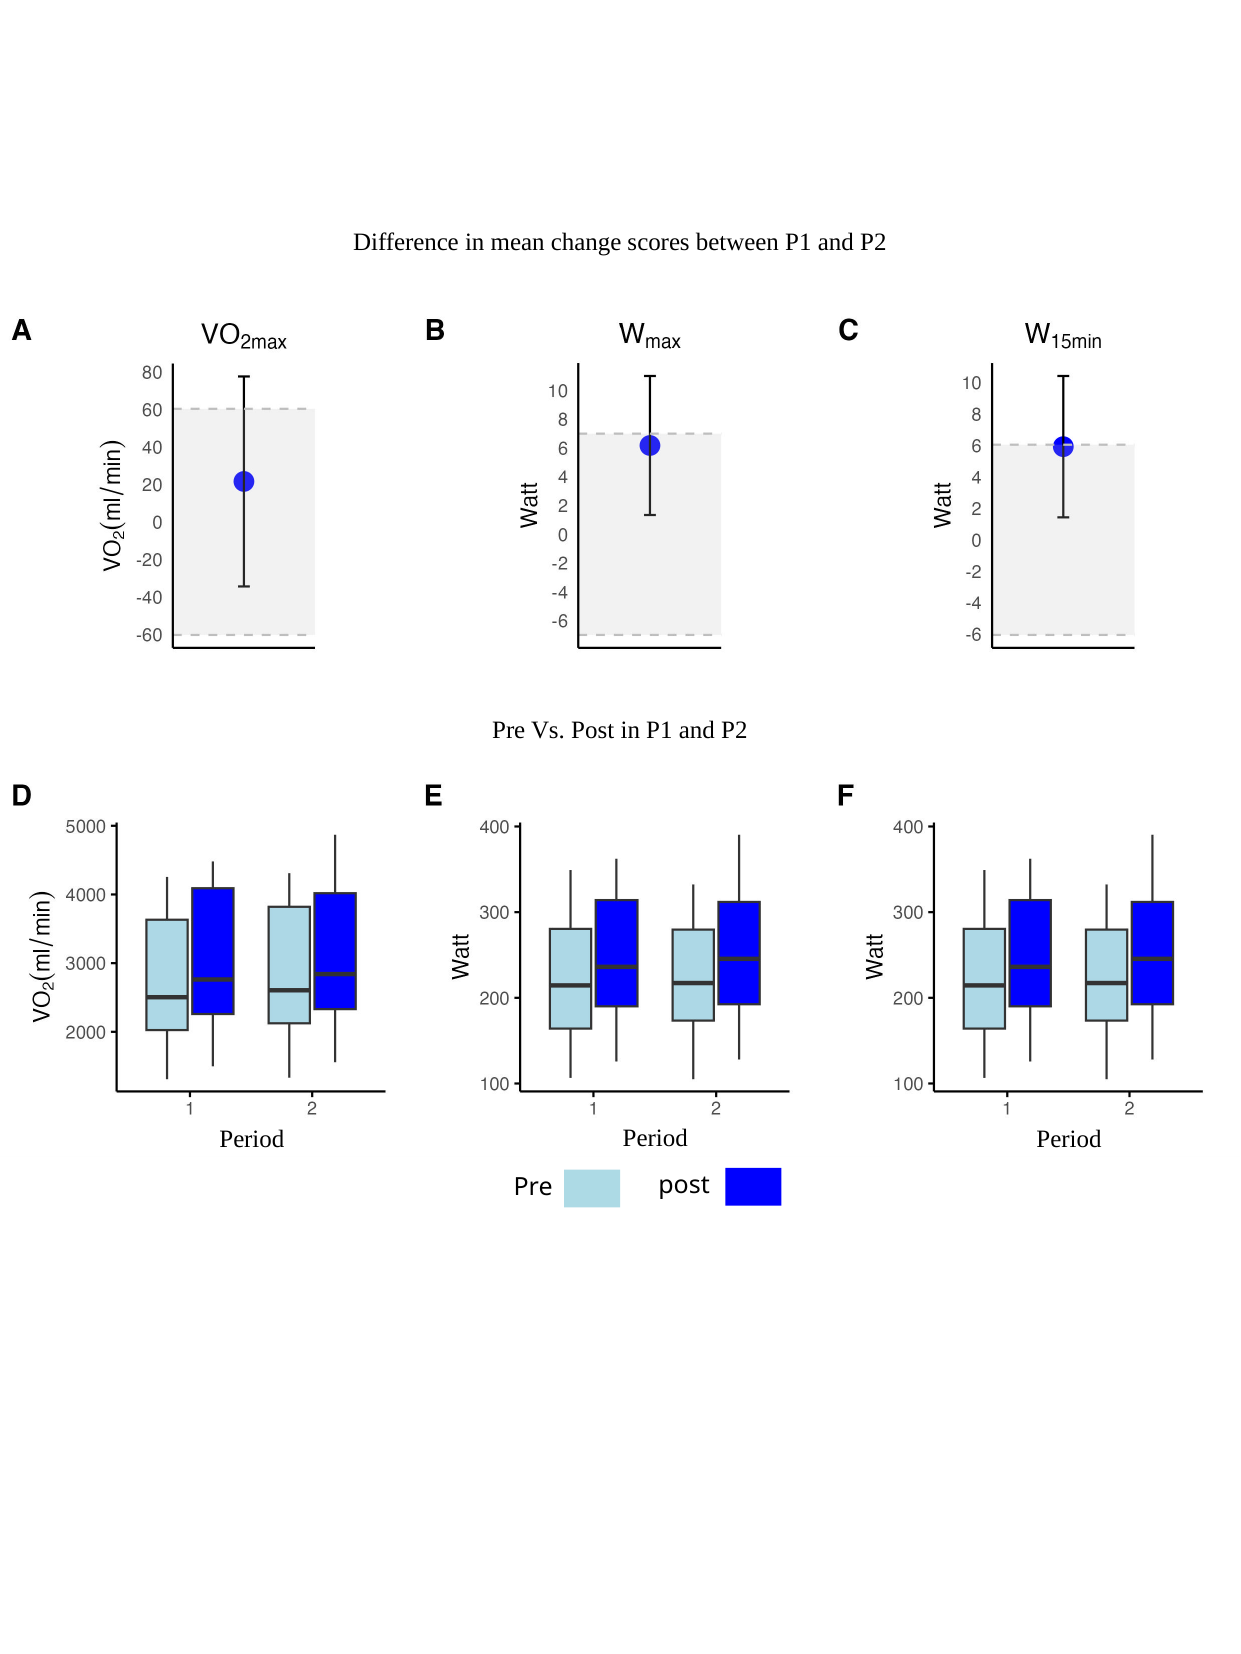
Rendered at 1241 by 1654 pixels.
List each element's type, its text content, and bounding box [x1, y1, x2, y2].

text_box Pre [498, 1162, 583, 1208]
text_box Difference in mean change scores between P1 and P2 [311, 218, 929, 264]
text_box post [643, 1160, 743, 1206]
text_box [562, 1168, 622, 1209]
picture [0, 772, 1241, 1158]
text_box Pre Vs. Post in P1 and P2 [355, 706, 885, 752]
text_box [724, 1166, 783, 1207]
picture [0, 307, 1241, 693]
